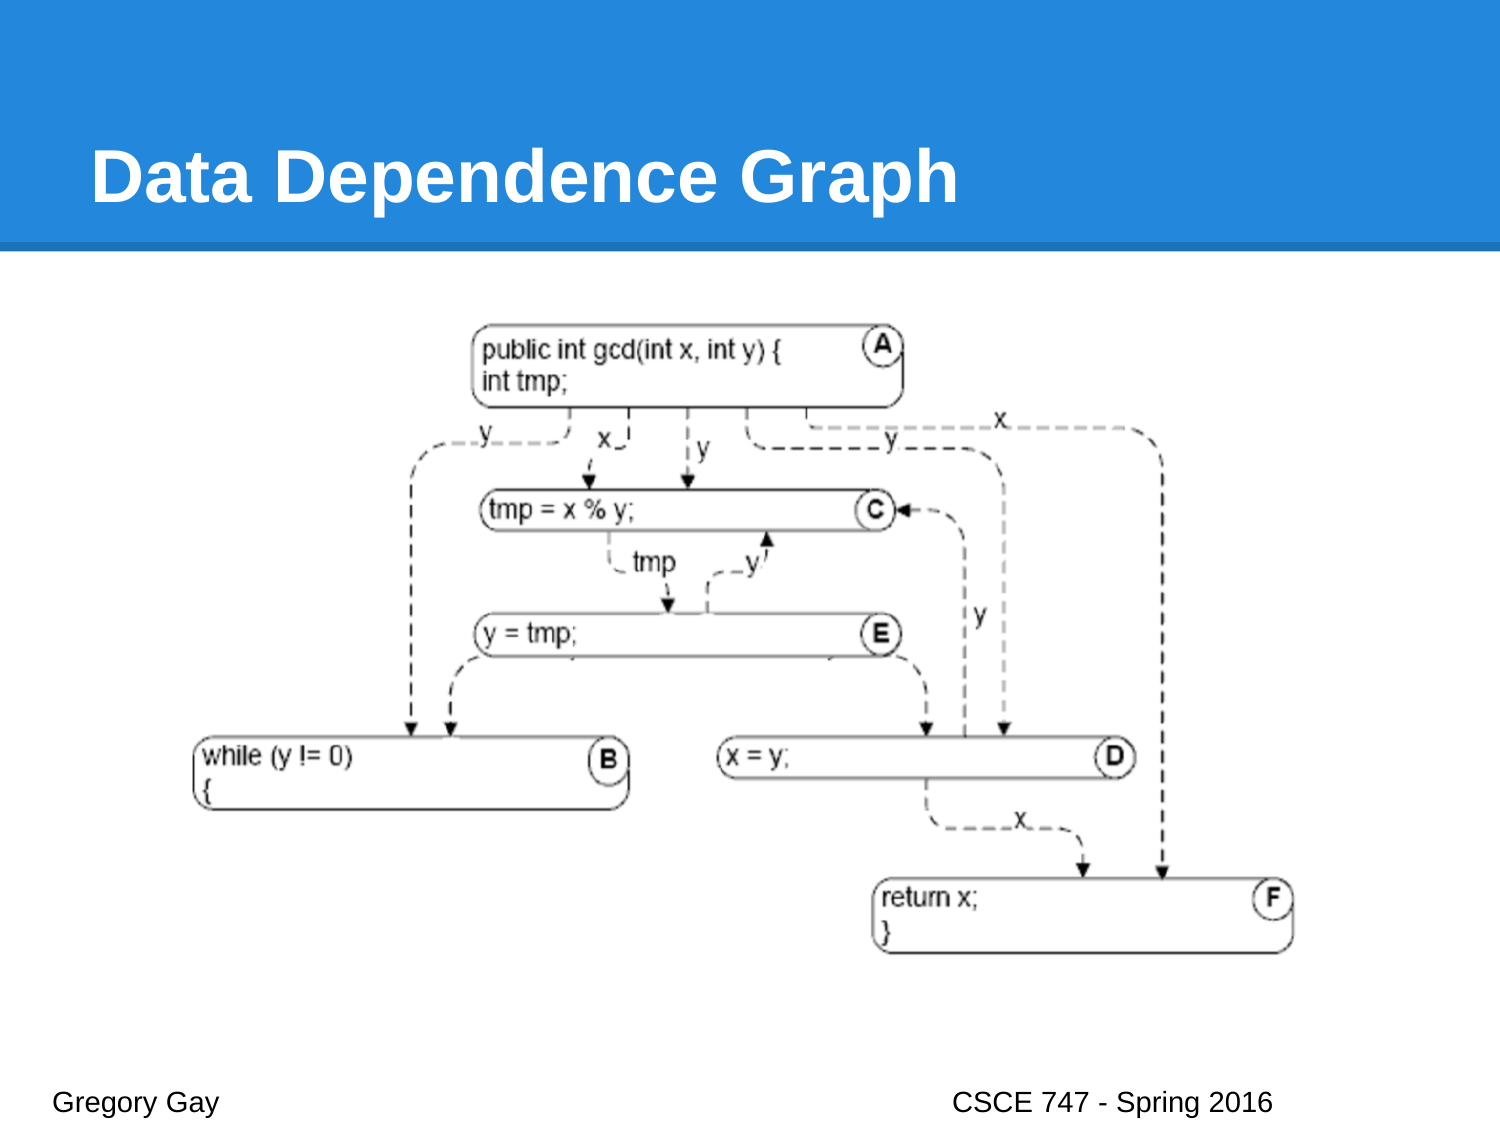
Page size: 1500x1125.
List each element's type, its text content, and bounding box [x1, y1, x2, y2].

text_box Gregory Gay CSCE 747 - Spring 2016 12 [37, 1068, 1463, 1114]
picture [150, 287, 1316, 964]
title Data Dependence Graph [75, 45, 1425, 233]
